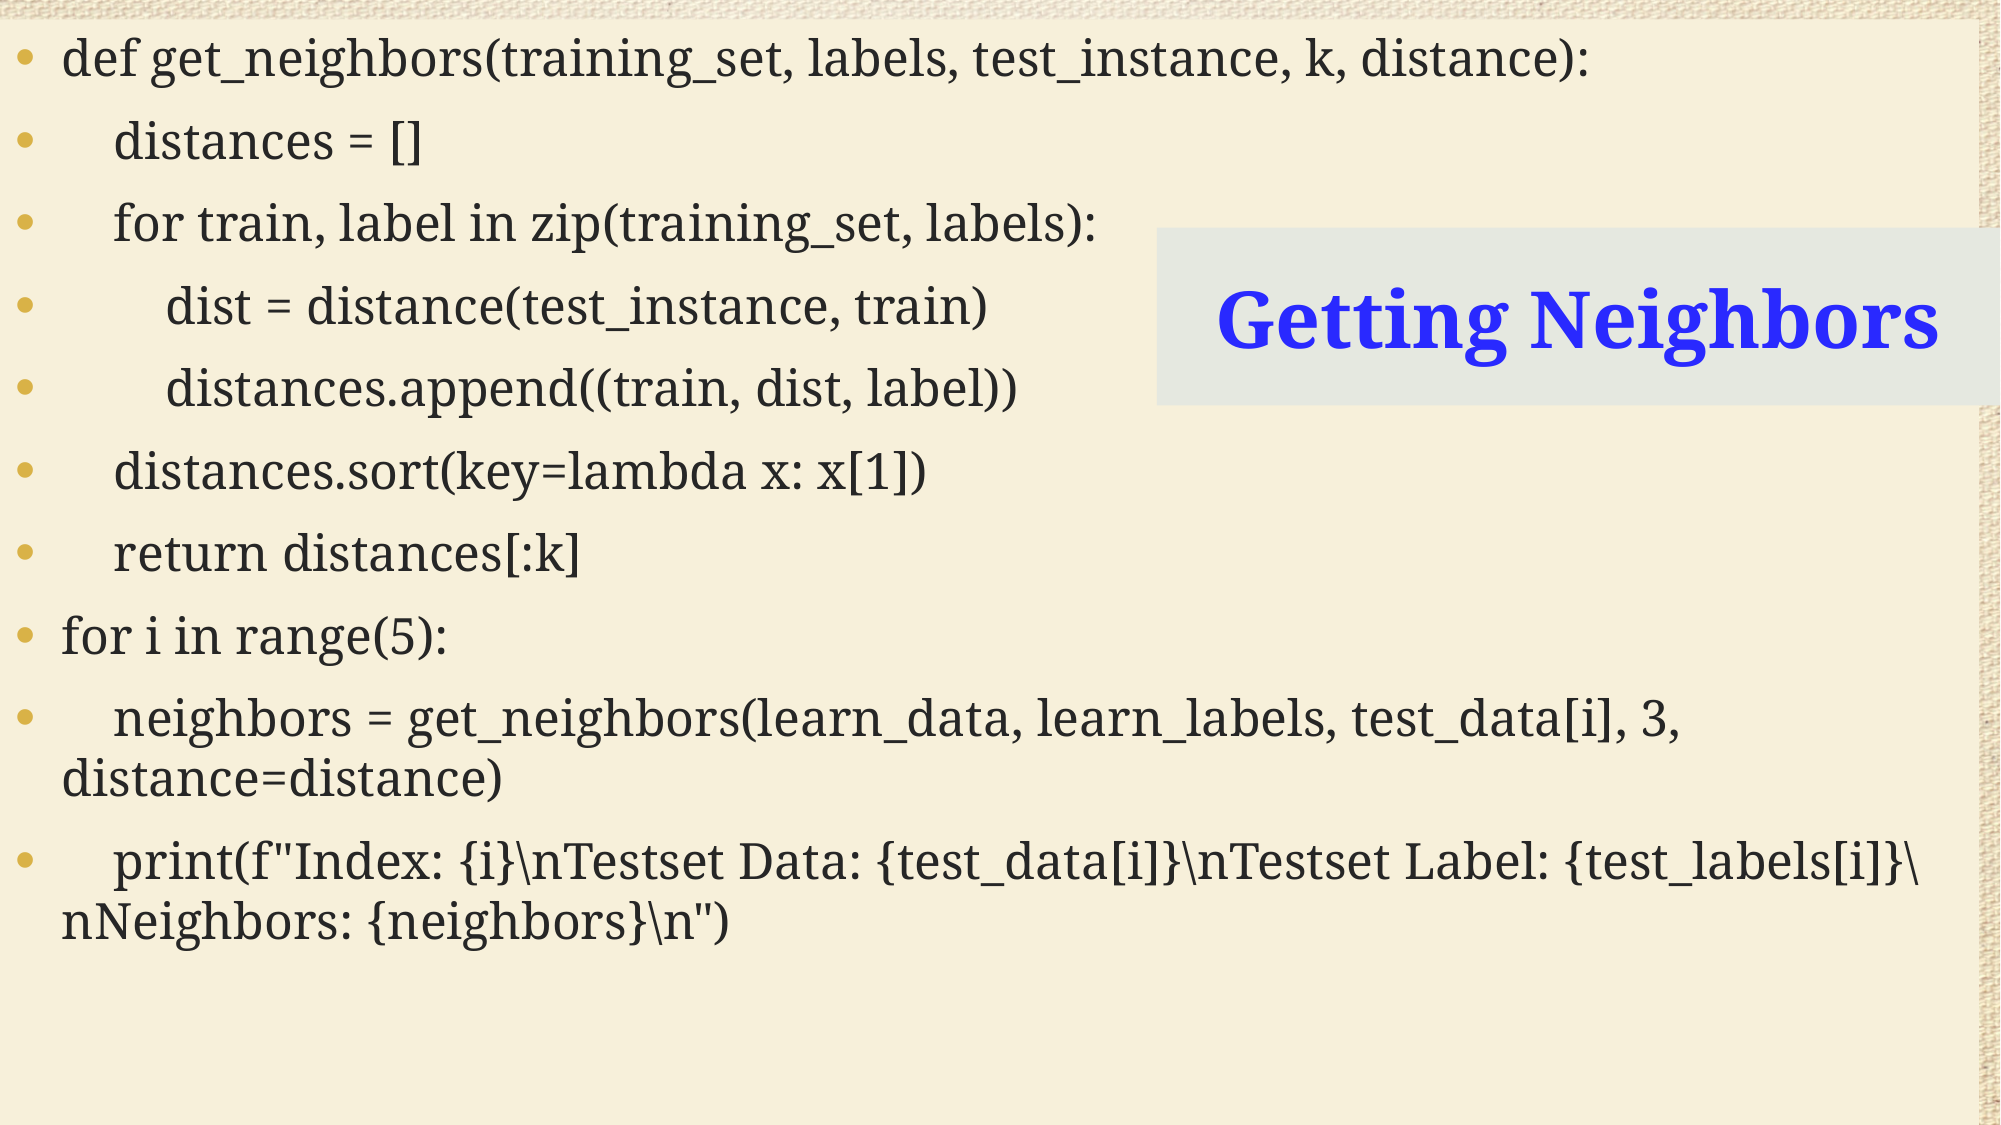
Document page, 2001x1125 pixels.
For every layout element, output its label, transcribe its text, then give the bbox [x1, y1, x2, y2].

list def get_neighbors(training_set, labels, test_instance, k, distance): distances = [] for train, label in zip(training_set, labels): dist = distance(test_instance, train) distances.append((train, dist, label)) distances.sort(key=lambda x: x[1]) return distances[:k] for i in range(5): neighbors = get_neighbors(learn_data, learn_labels, test_data[i], 3, distance=distance) print(f"Index: {i}\nTestset Data: {test_data[i]}\nTestset Label: {test_labels[i]}\nNeighbors: {neighbors}\n") [0, 19, 1979, 1125]
title Getting Neighbors [1156, 227, 2000, 406]
picture [0, 0, 2001, 1125]
